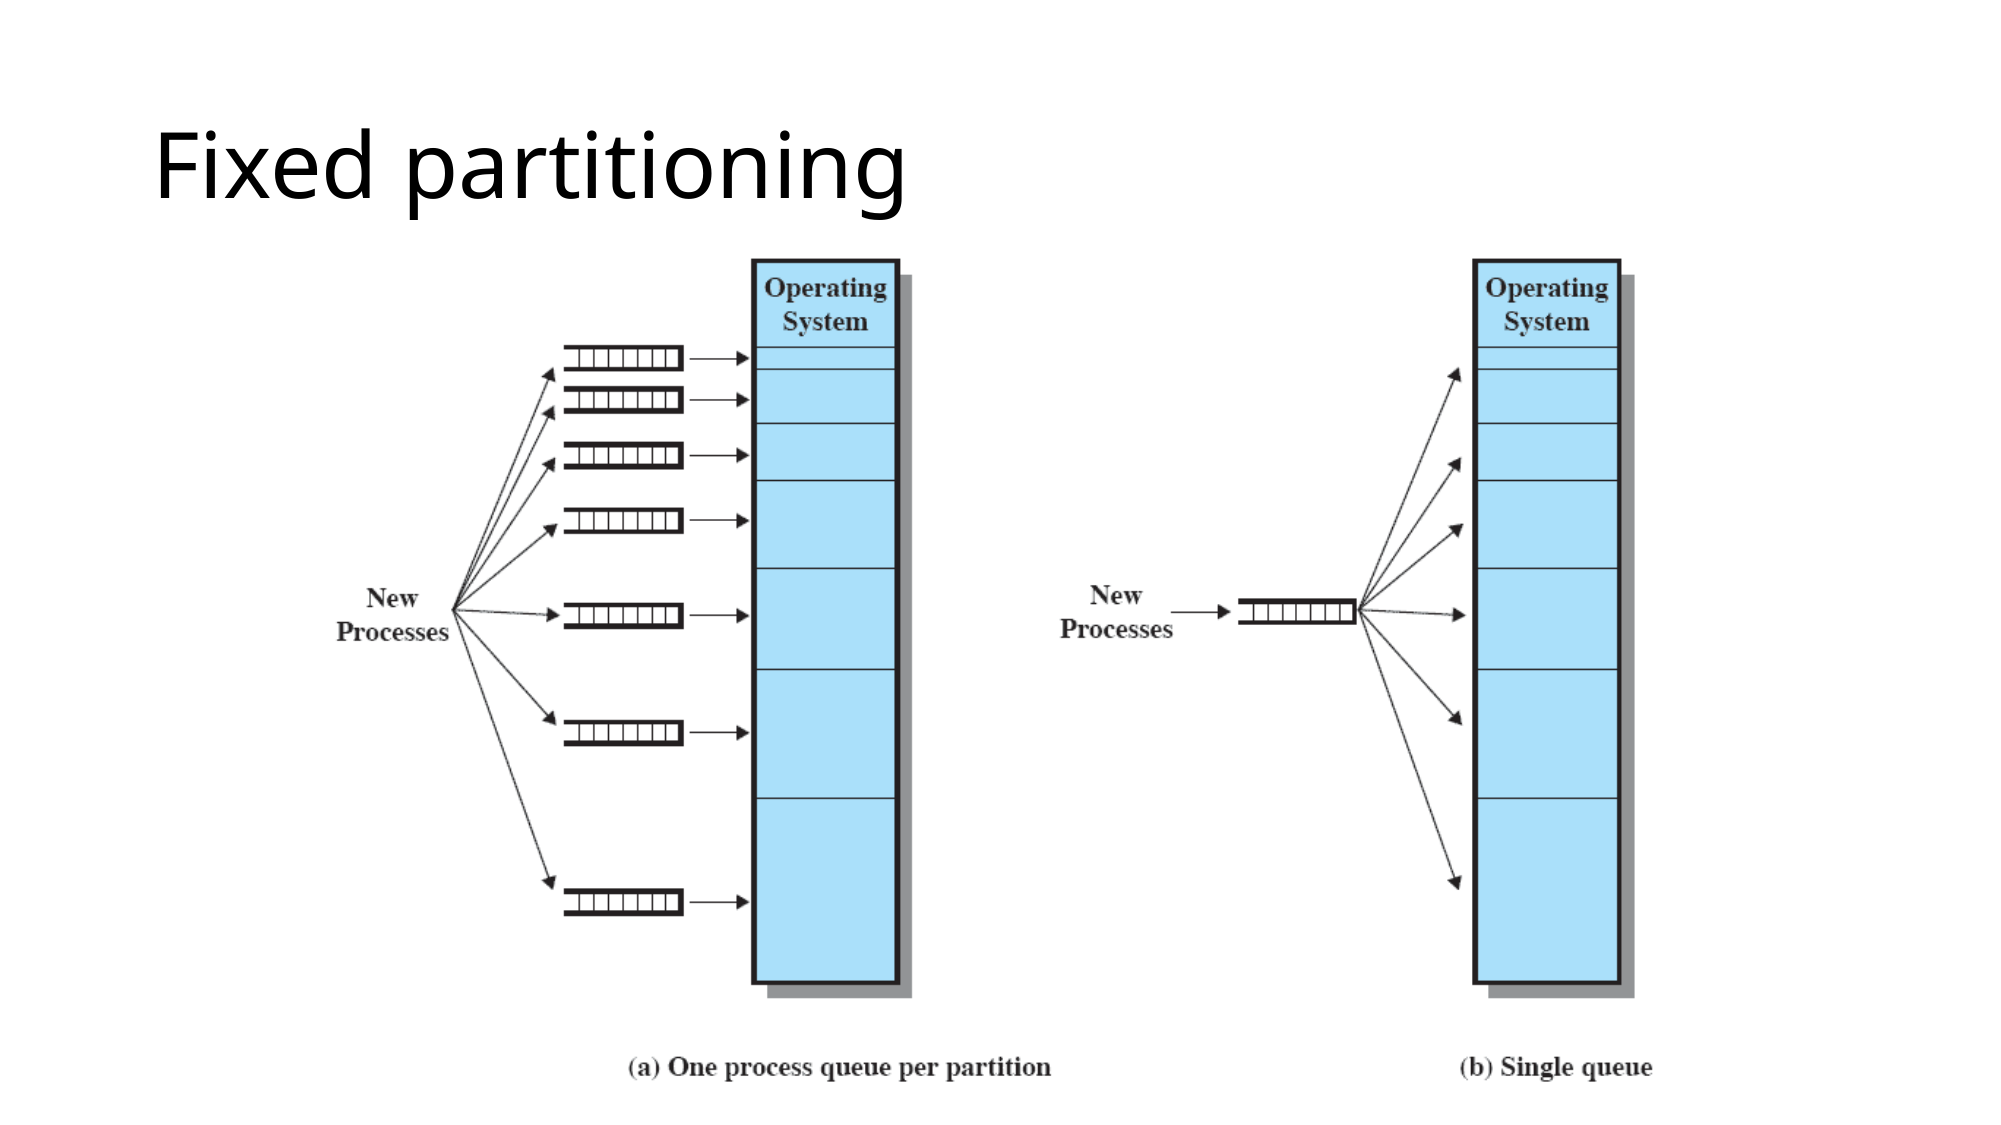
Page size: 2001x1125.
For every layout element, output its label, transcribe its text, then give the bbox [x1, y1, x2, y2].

title Fixed partitioning [137, 59, 1863, 278]
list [332, 253, 1667, 1111]
